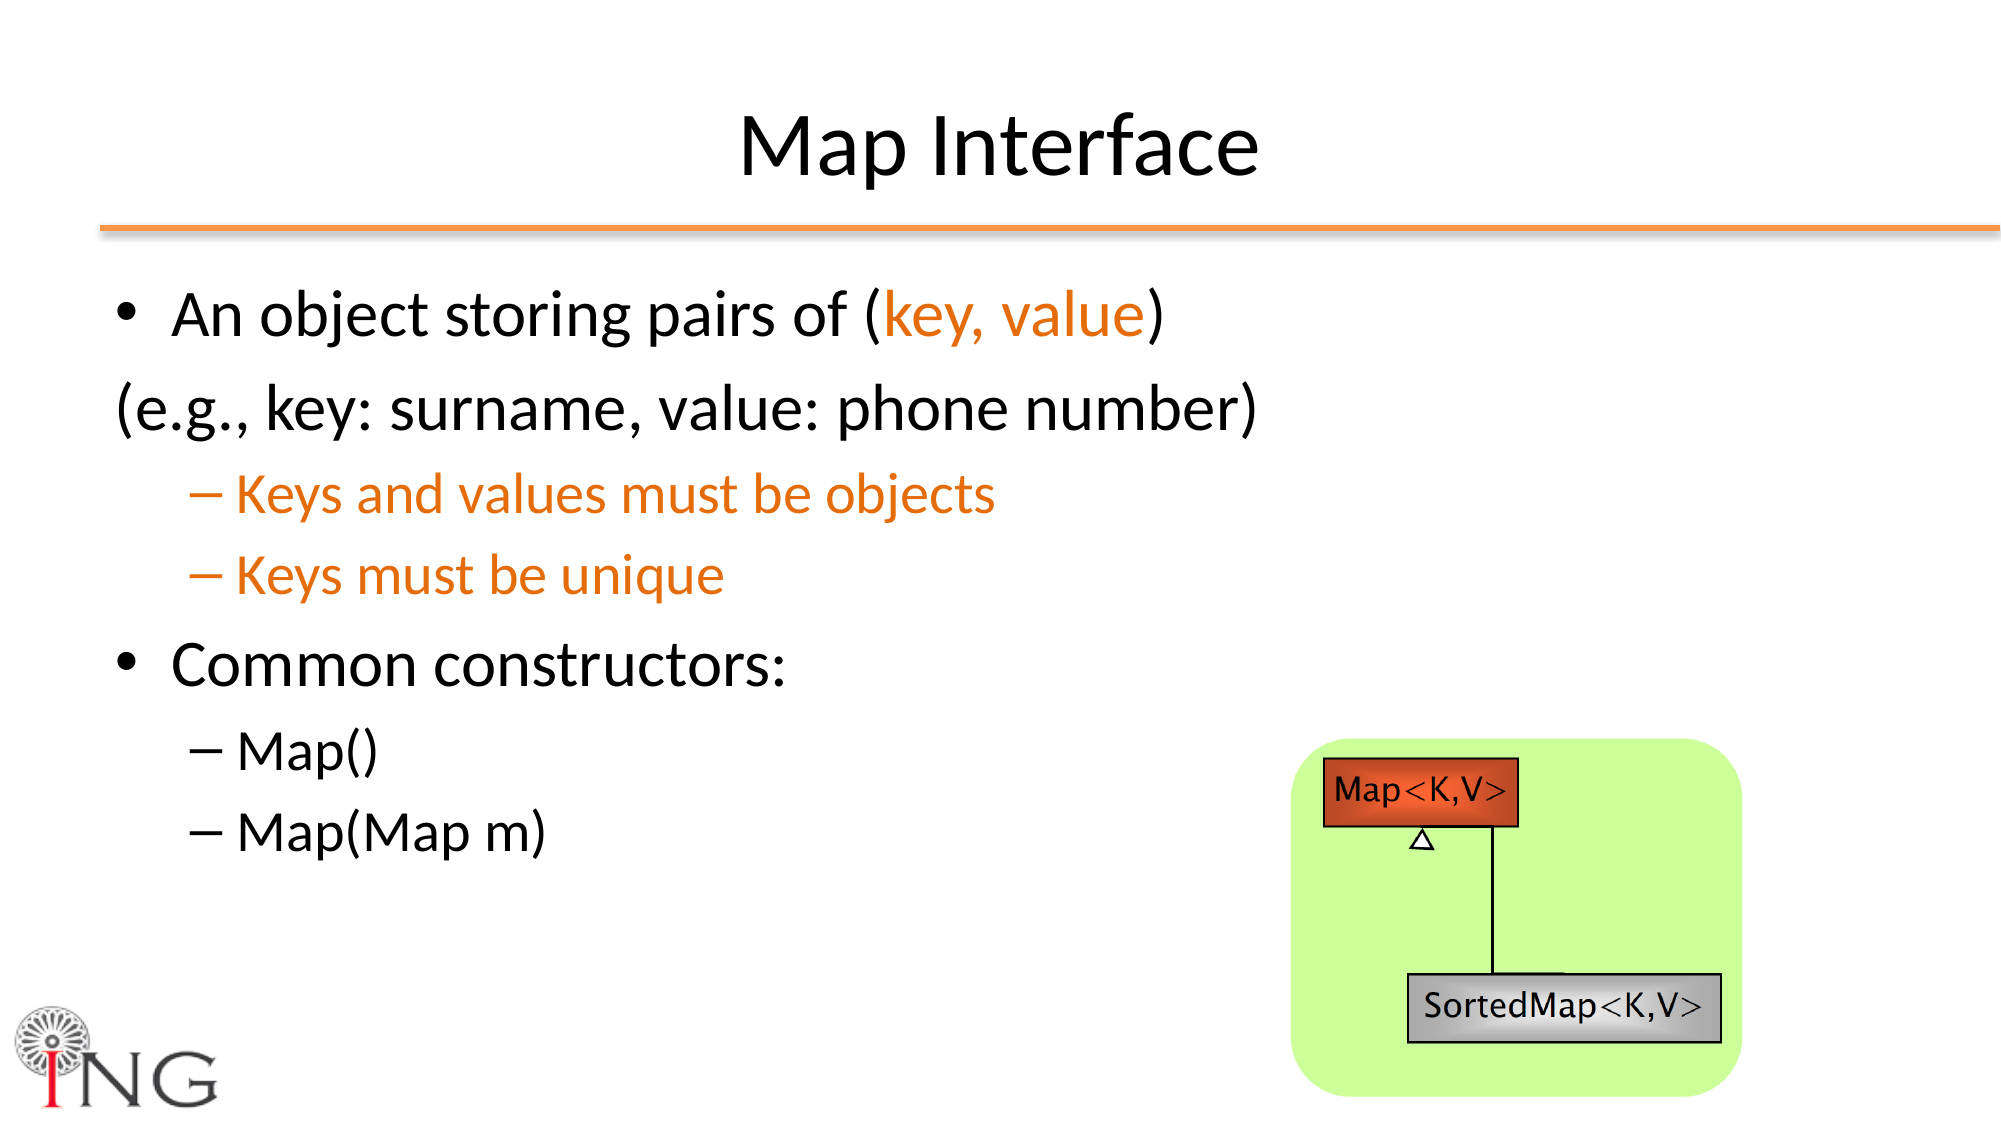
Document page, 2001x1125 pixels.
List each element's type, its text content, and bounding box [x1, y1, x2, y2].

list An object storing pairs of (key, value) (e.g., key: surname, value: phone number) Keys and values must be objects Keys must be unique Common constructors: Map() Map(Map m) [99, 262, 1900, 1005]
title Map Interface [99, 45, 1900, 233]
picture [0, 987, 244, 1125]
picture [1286, 719, 1751, 1109]
